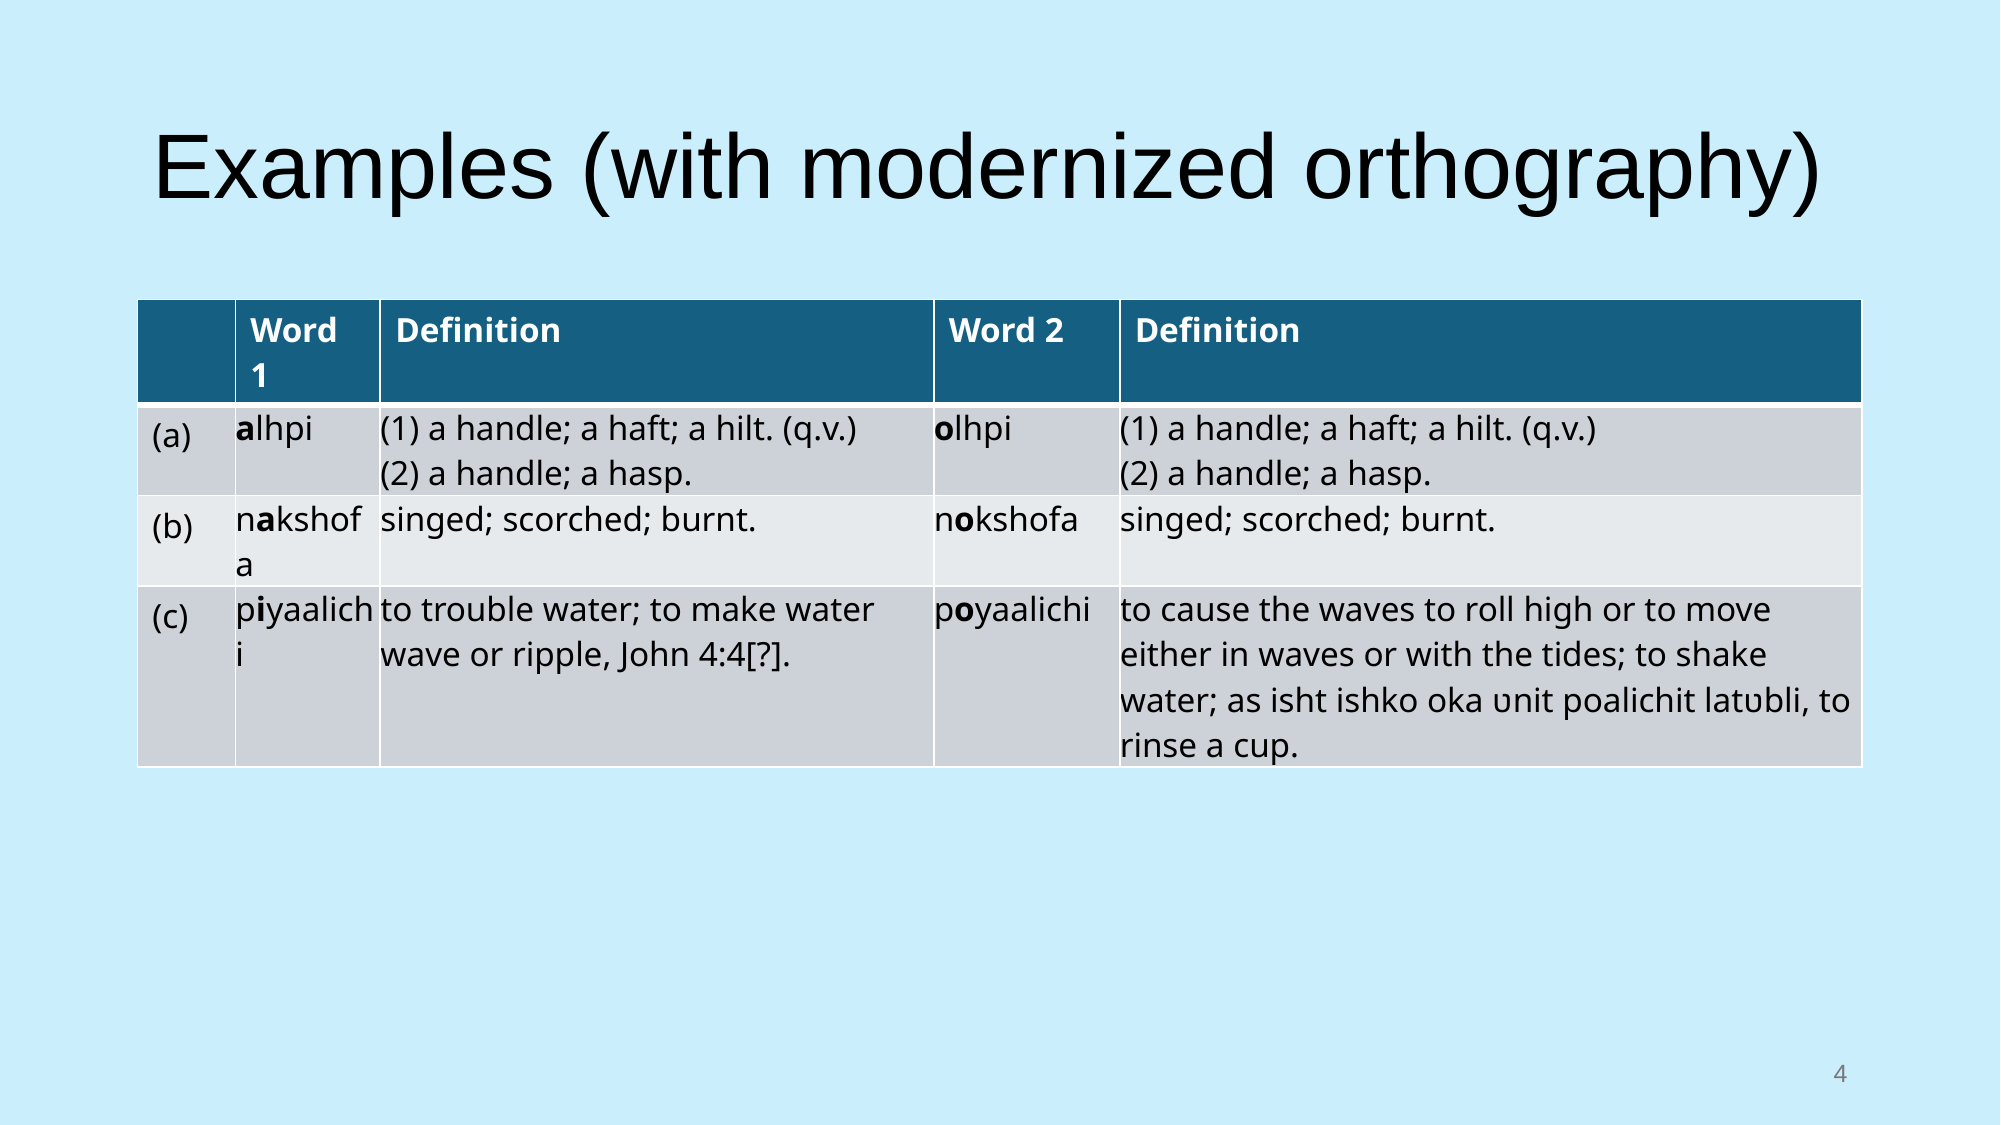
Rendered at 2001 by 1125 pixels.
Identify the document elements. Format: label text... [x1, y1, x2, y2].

table_header Definition [1121, 300, 1861, 402]
table_cell (b) [138, 496, 235, 585]
table_cell to cause the waves to roll high or to move either in waves or with the tides; to shake water; as isht ishko oka ʋnit poalichit latʋbli, to rinse a cup. [1121, 587, 1861, 766]
table_header Definition [381, 300, 933, 402]
title Examples (with modernized orthography) [137, 59, 1863, 278]
table_cell alhpi [236, 408, 379, 495]
table_cell olhpi [935, 408, 1119, 495]
table_cell (1) a handle; a haft; a hilt. (q.v.) (2) a handle; a hasp. [381, 408, 933, 495]
table_header [138, 300, 235, 402]
table_header Word 2 [935, 300, 1119, 402]
slide_number 4 [1412, 1042, 1863, 1103]
table_header Word 1 [236, 300, 379, 402]
table_cell piyaalichi [236, 587, 379, 766]
table_cell (c) [138, 587, 235, 766]
table_cell (a) [138, 408, 235, 495]
table_cell (1) a handle; a haft; a hilt. (q.v.) (2) a handle; a hasp. [1121, 408, 1861, 495]
table_cell nokshofa [935, 496, 1119, 585]
table_cell poyaalichi [935, 587, 1119, 766]
table_cell singed; scorched; burnt. [381, 496, 933, 585]
table_cell nakshofa [236, 496, 379, 585]
table_cell singed; scorched; burnt. [1121, 496, 1861, 585]
table_cell to trouble water; to make water wave or ripple, John 4:4[?]. [381, 587, 933, 766]
